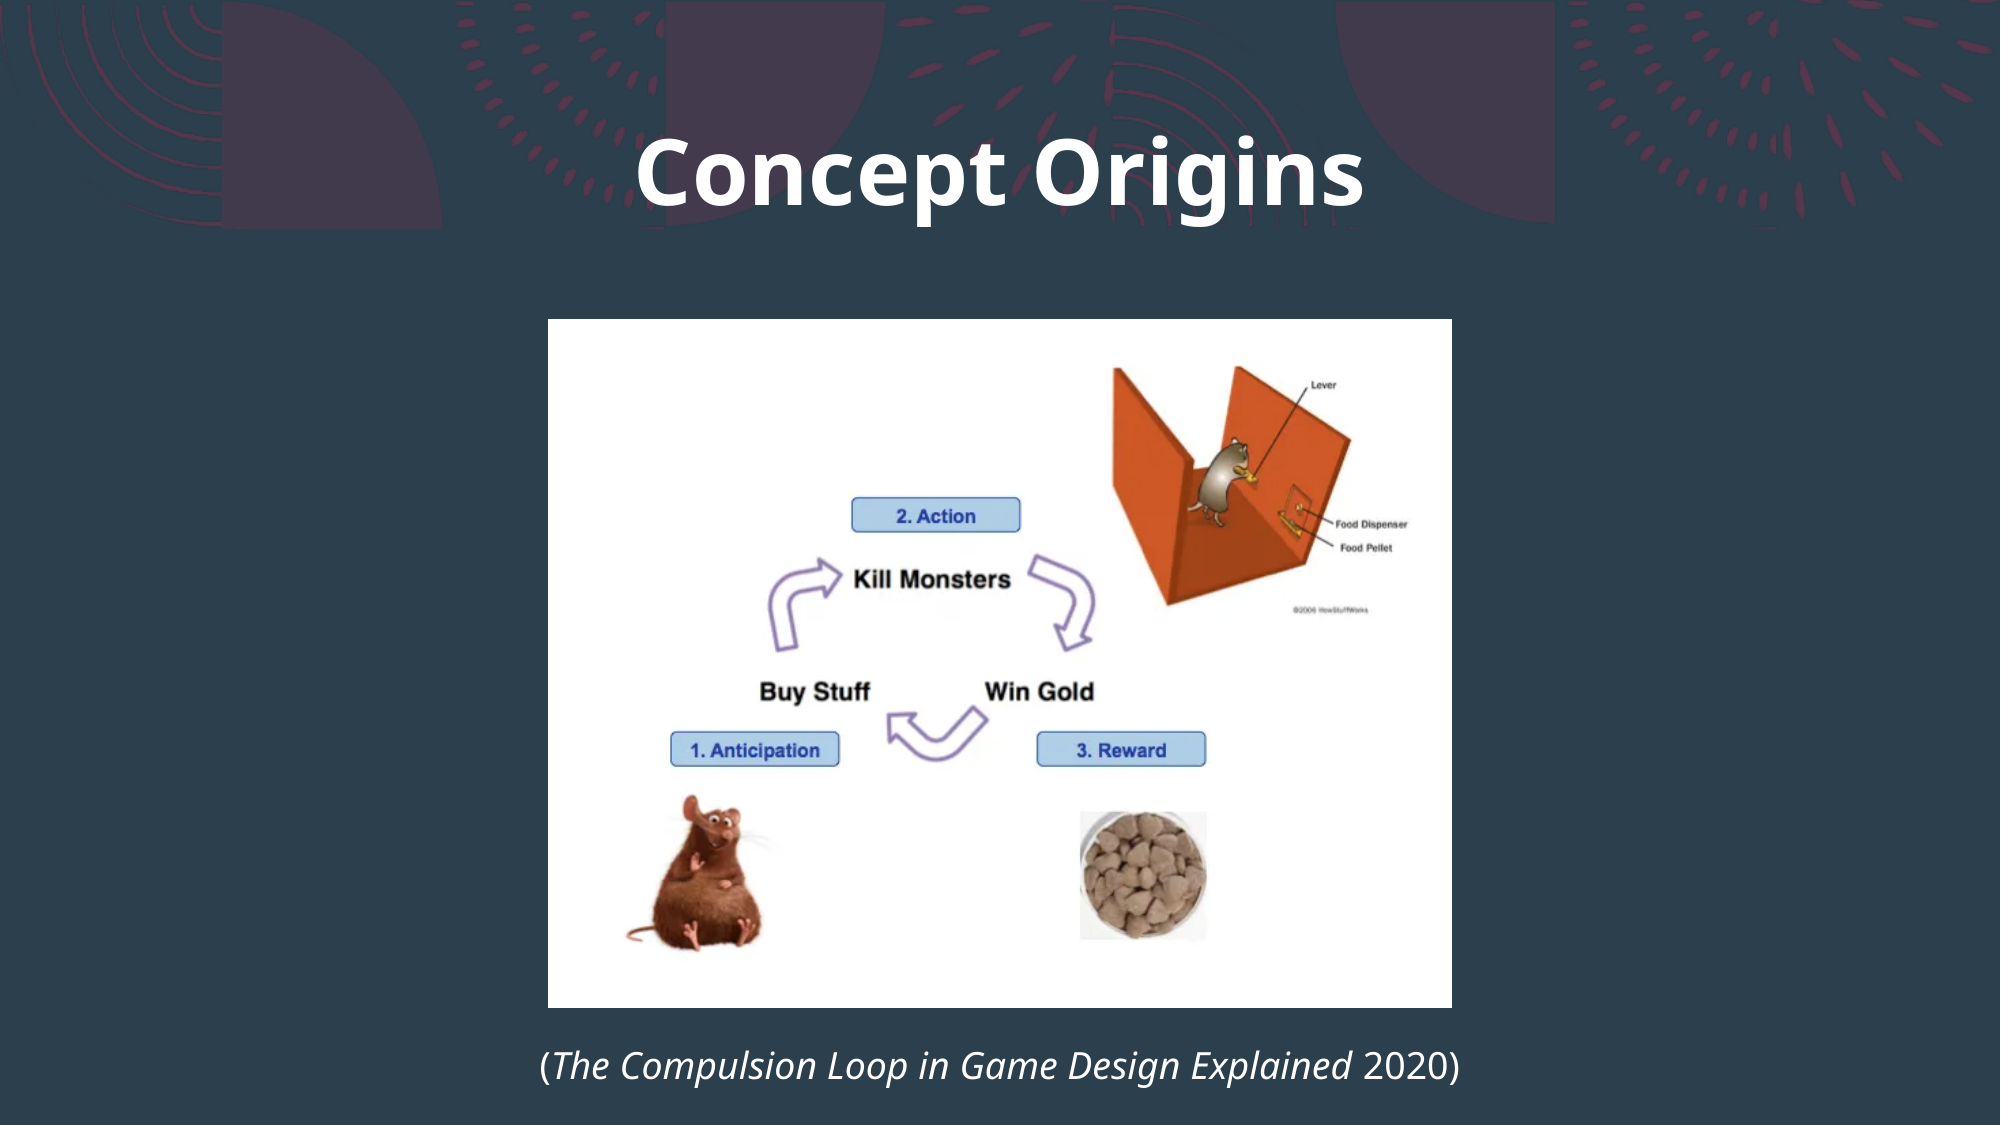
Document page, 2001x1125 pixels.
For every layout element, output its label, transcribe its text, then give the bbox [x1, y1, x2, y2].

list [548, 319, 1452, 1009]
title Concept Origins [137, 60, 1863, 278]
text_box (The Compulsion Loop in Game Design Explained 2020) [524, 1034, 1476, 1095]
